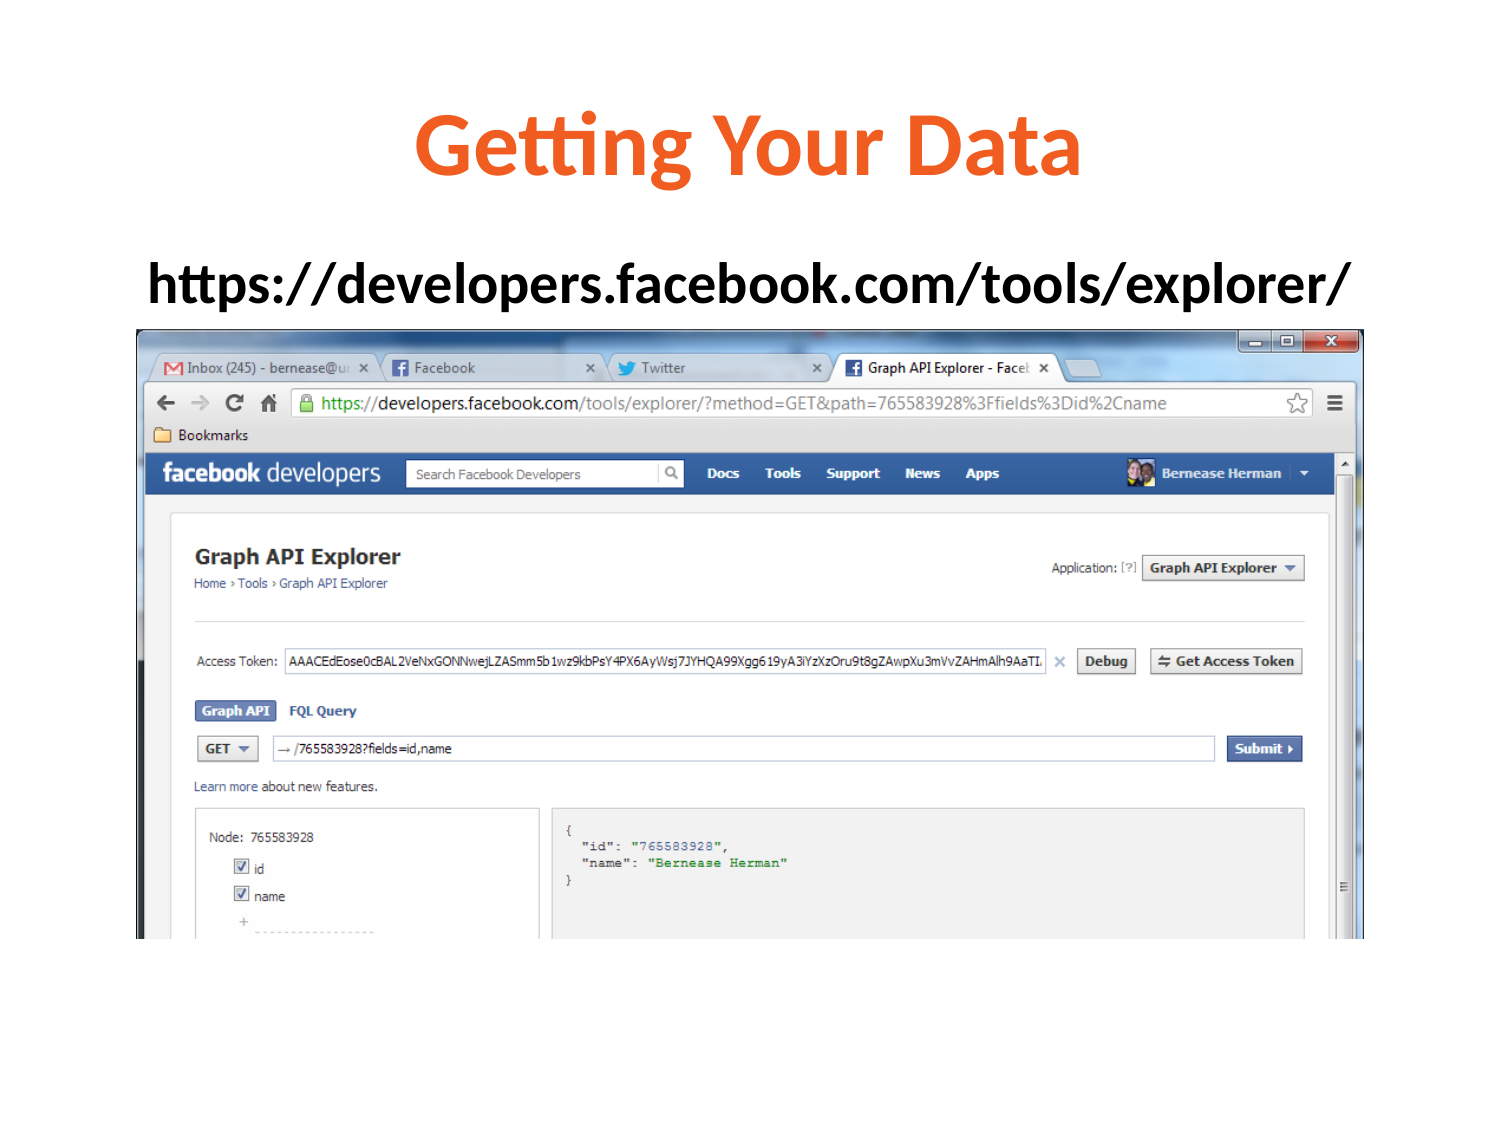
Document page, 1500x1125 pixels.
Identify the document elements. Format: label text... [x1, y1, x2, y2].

title Getting Your Data [75, 45, 1425, 233]
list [136, 328, 1364, 940]
text_box https://developers.facebook.com/tools/explorer/ [112, 237, 1388, 323]
